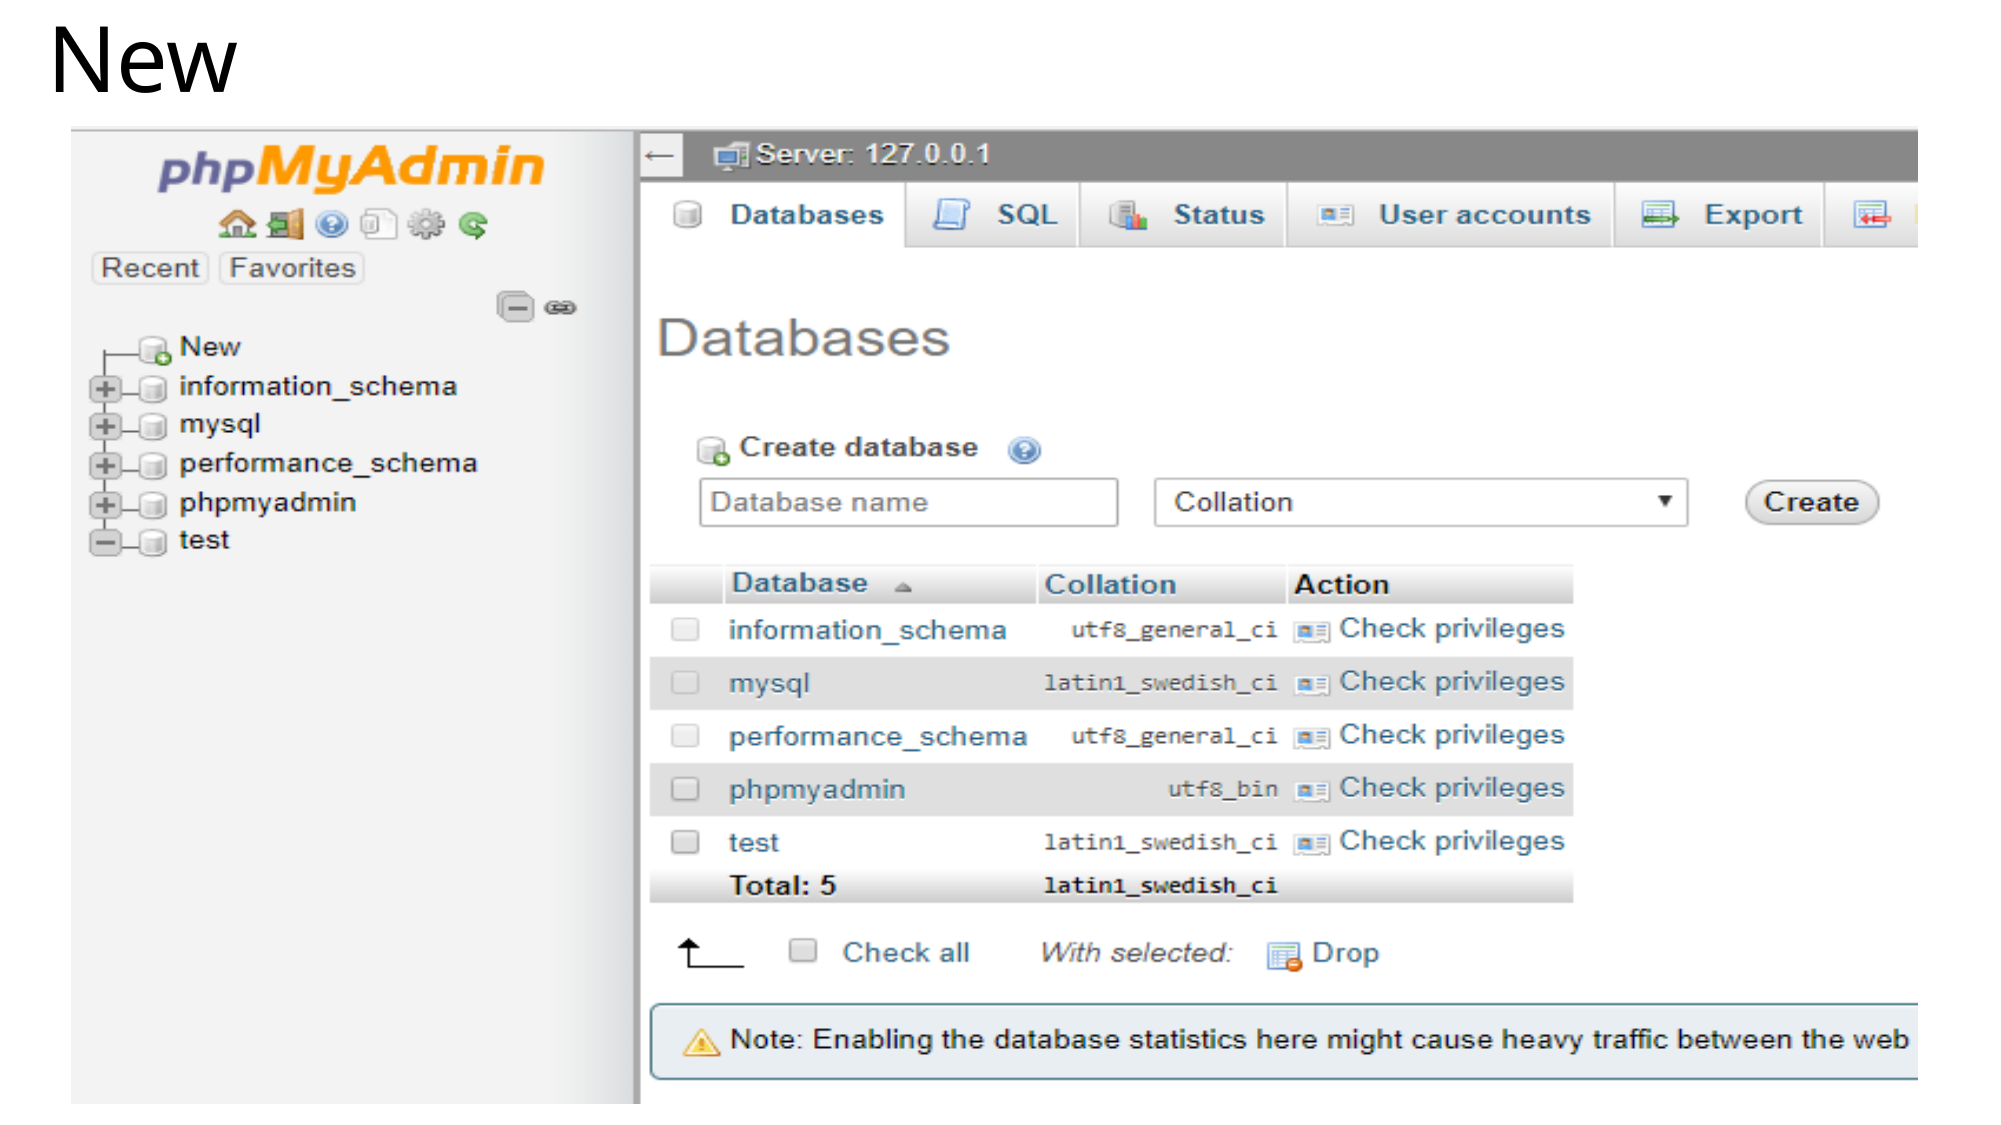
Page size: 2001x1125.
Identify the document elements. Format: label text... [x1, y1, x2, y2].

picture [71, 126, 1918, 1104]
title New [32, 0, 1757, 127]
